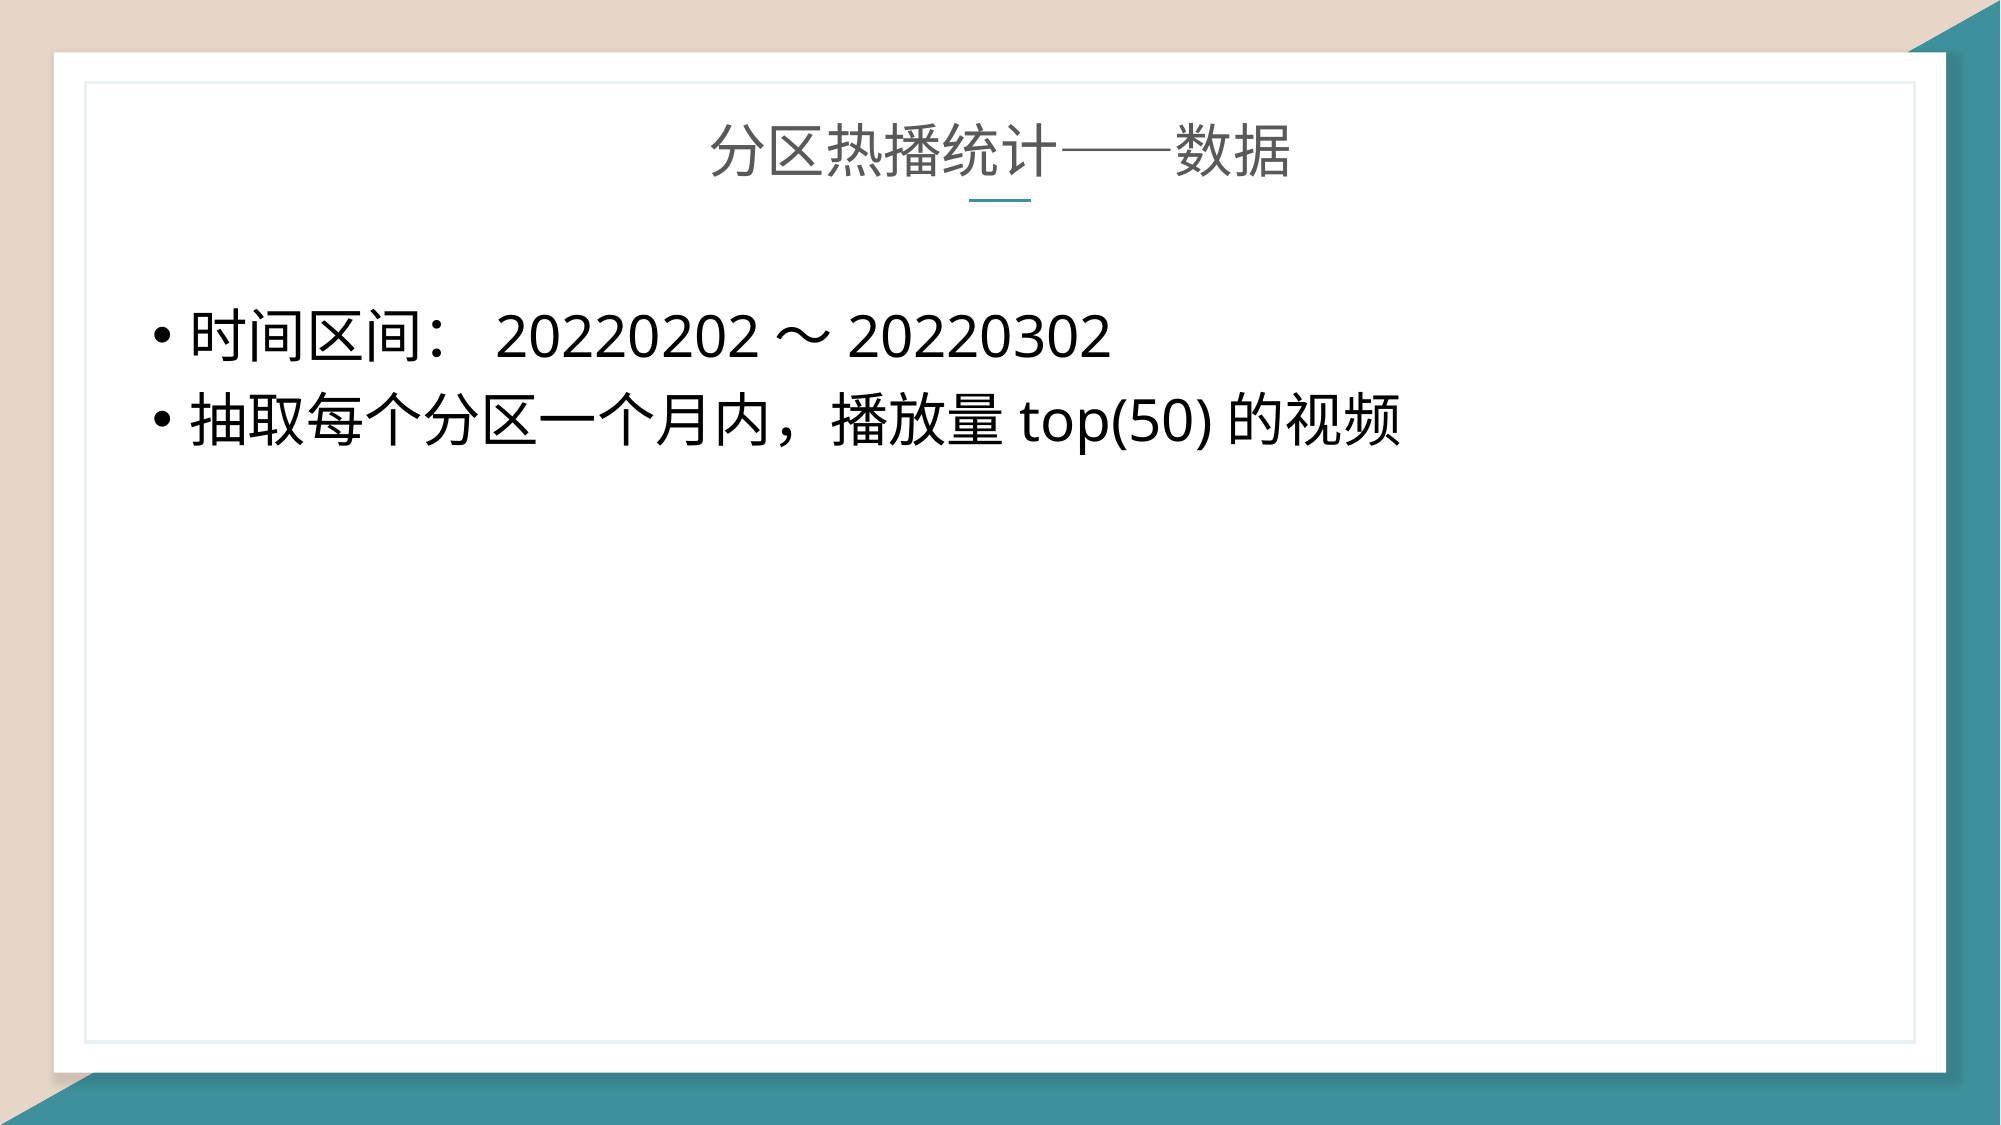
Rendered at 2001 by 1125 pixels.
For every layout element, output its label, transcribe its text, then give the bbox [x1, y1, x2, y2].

text_box 时间区间：20220202～20220302 抽取每个分区一个月内，播放量top(50)的视频 [137, 299, 1863, 1014]
text_box 分区热播统计——数据 [694, 106, 1306, 192]
